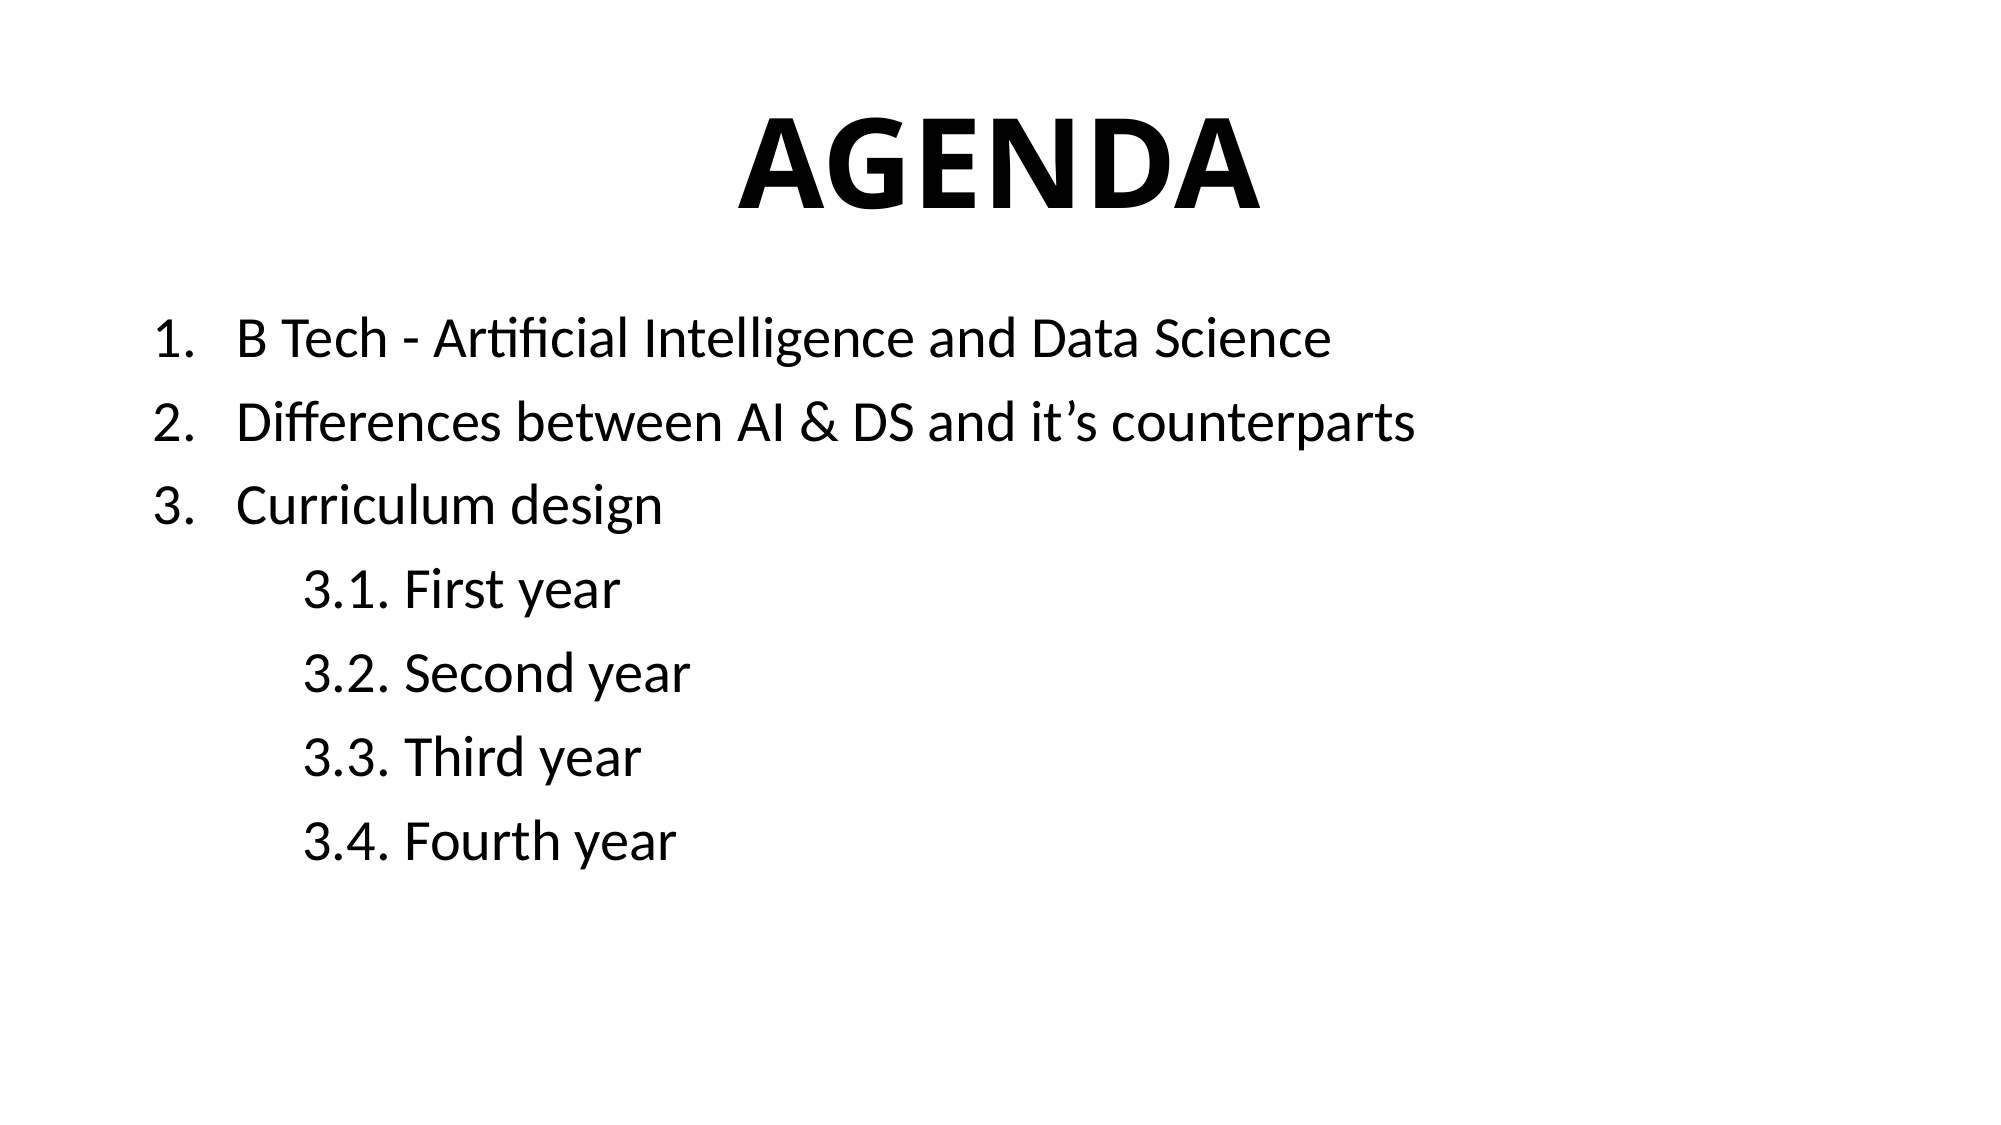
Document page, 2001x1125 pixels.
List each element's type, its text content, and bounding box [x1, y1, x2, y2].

list B Tech - Artificial Intelligence and Data Science Differences between AI & DS and it’s counterparts Curriculum design 3.1. First year 3.2. Second year 3.3. Third year 3.4. Fourth year [137, 299, 1863, 1014]
title AGENDA [137, 59, 1863, 278]
